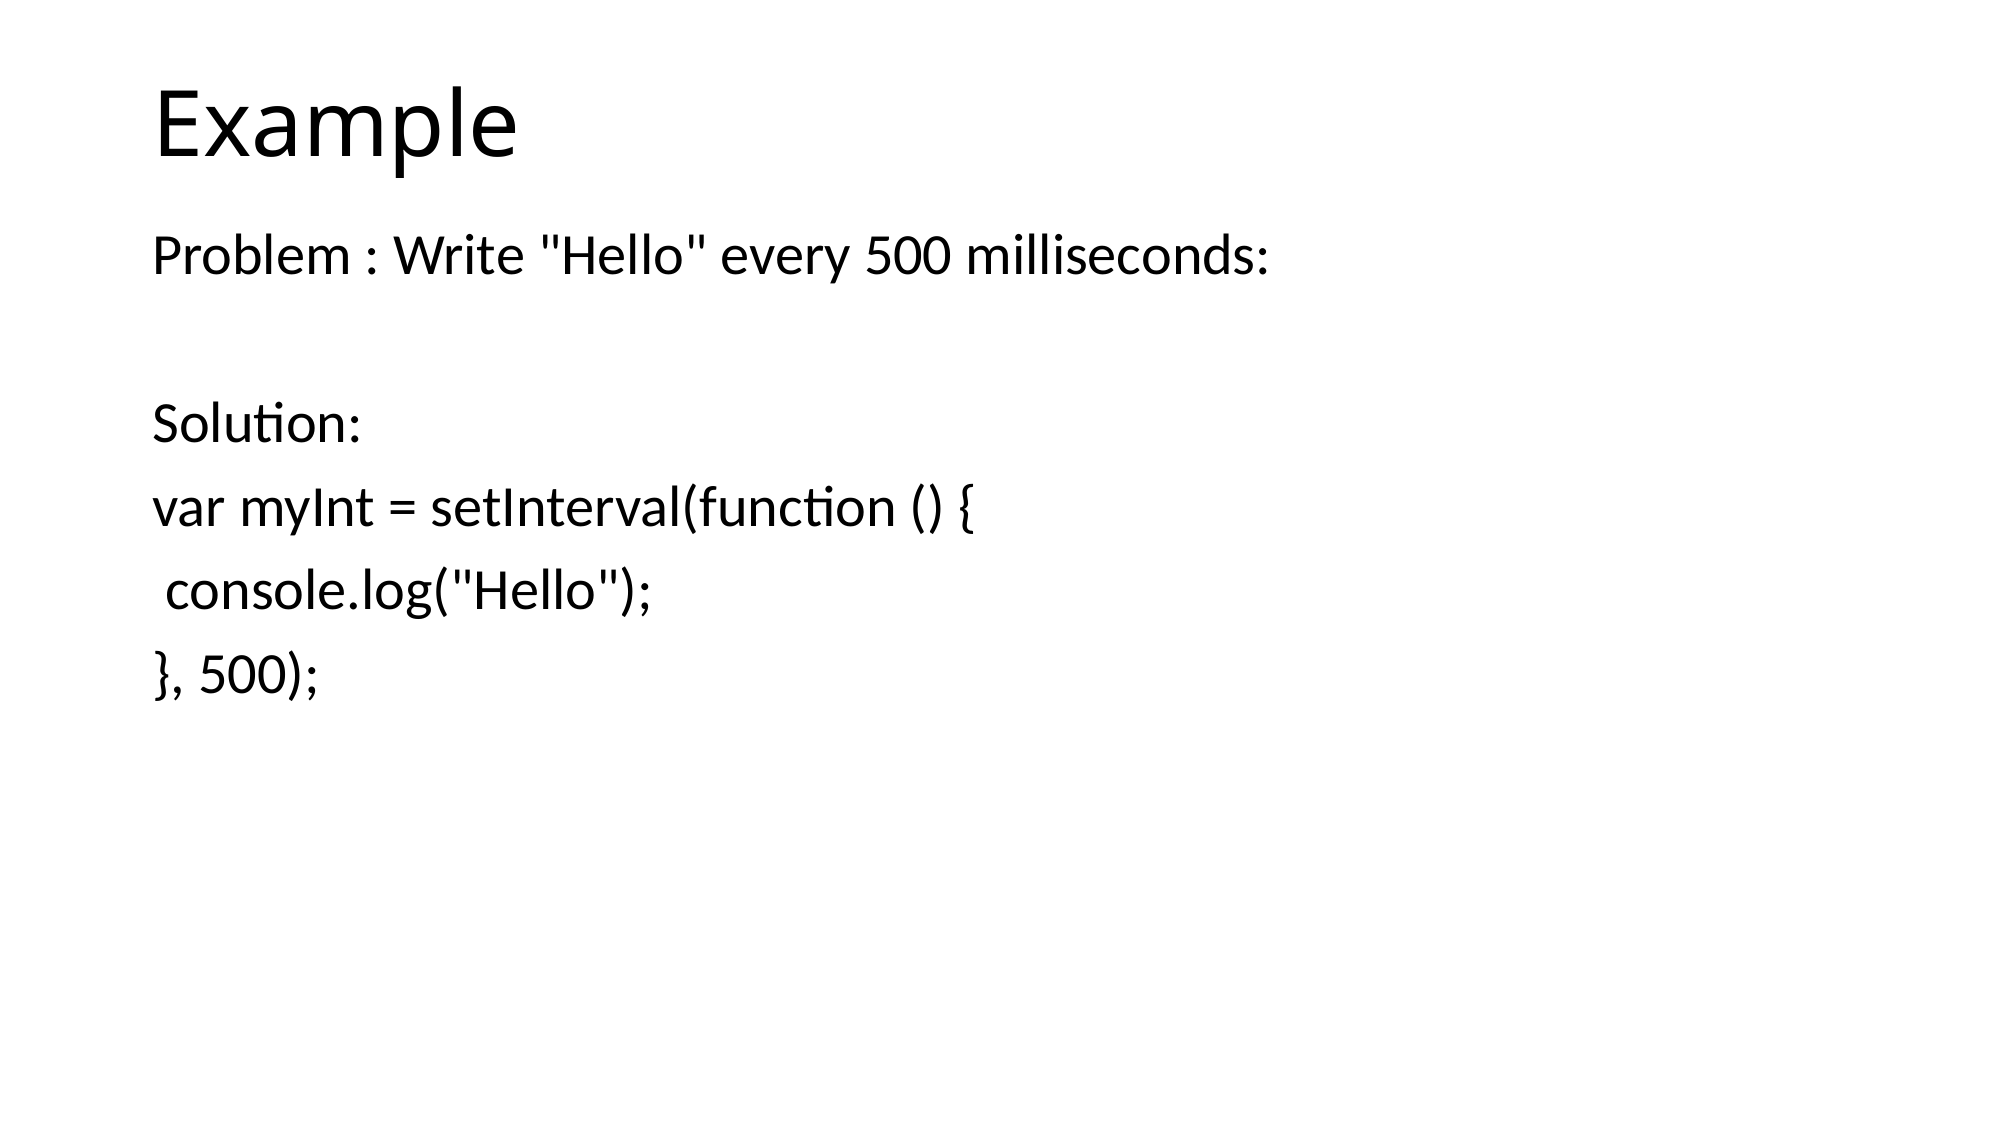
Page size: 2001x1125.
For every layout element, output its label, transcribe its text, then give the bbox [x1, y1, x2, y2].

list Problem : Write "Hello" every 500 milliseconds: Solution: var myInt = setInterval(function () { console.log("Hello"); }, 500); [137, 216, 1863, 1014]
title Example [137, 59, 1863, 193]
